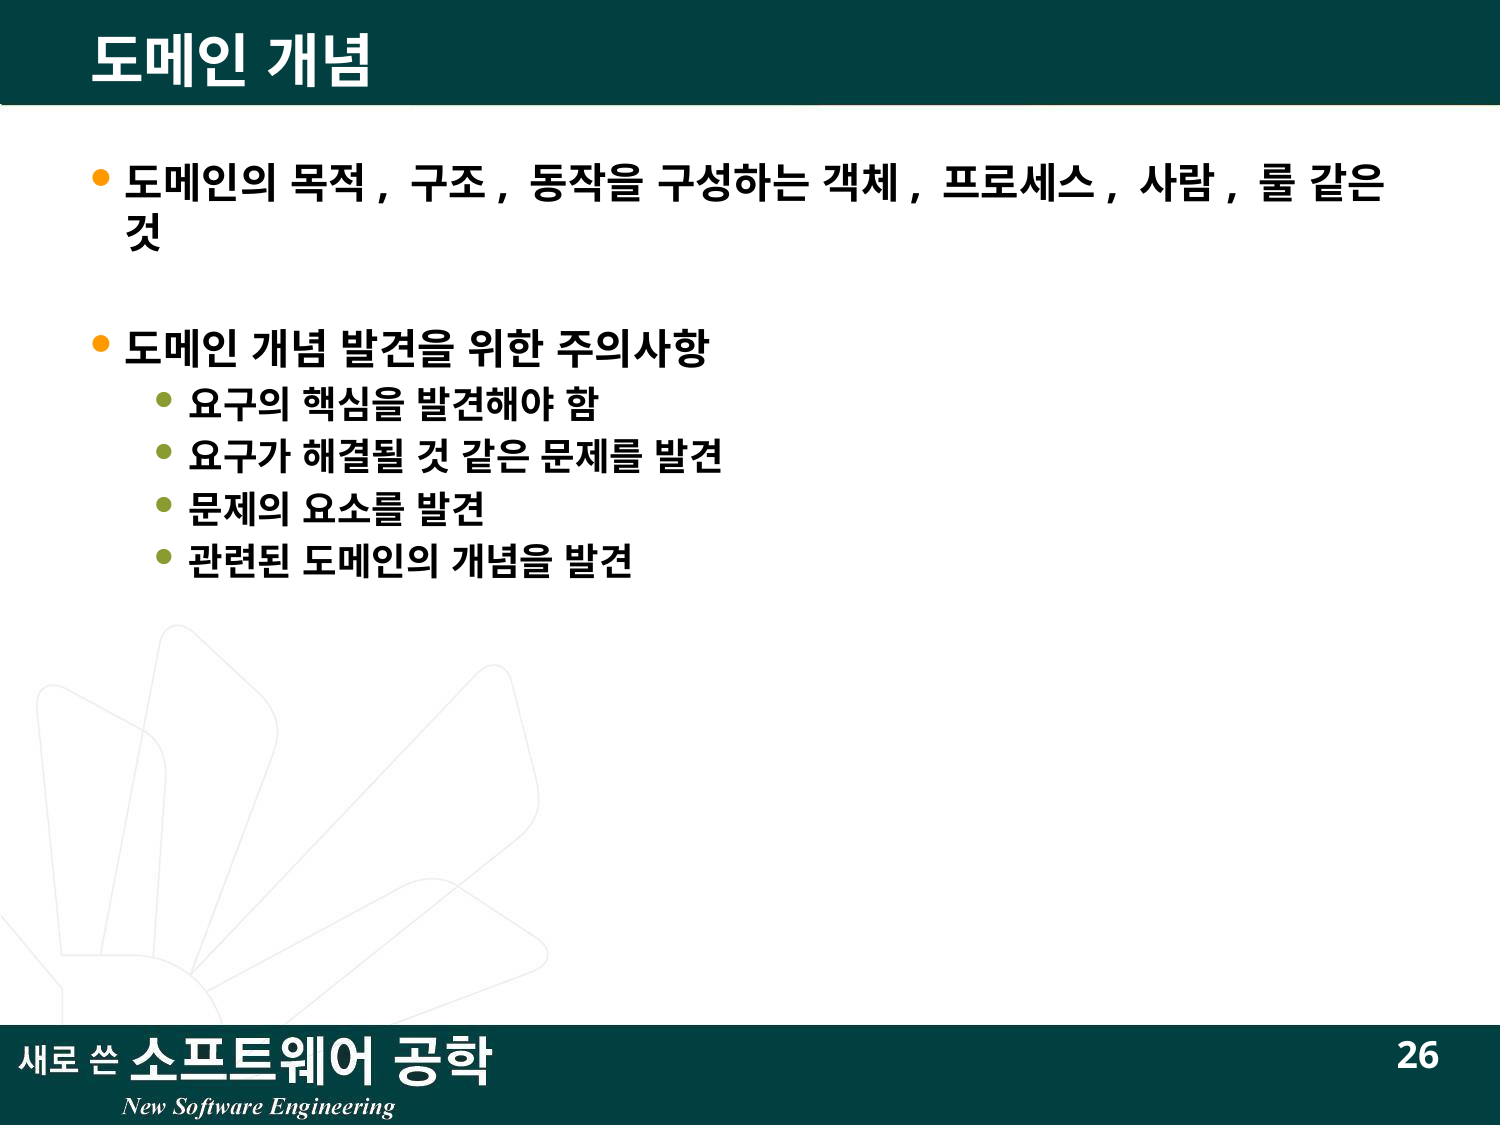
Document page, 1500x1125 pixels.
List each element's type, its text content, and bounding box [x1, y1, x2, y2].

list 도메인의 목적, 구조, 동작을 구성하는 객체, 프로세스, 사람, 룰 같은 것 도메인 개념 발견을 위한 주의사항 요구의 핵심을 발견해야 함 요구가 해결될 것 같은 문제를 발견 문제의 요소를 발견 관련된 도메인의 개념을 발견 [74, 148, 1426, 1006]
picture [0, 0, 1500, 1125]
title 도메인 개념 [74, 13, 1426, 106]
slide_number 26 [1104, 1023, 1455, 1102]
